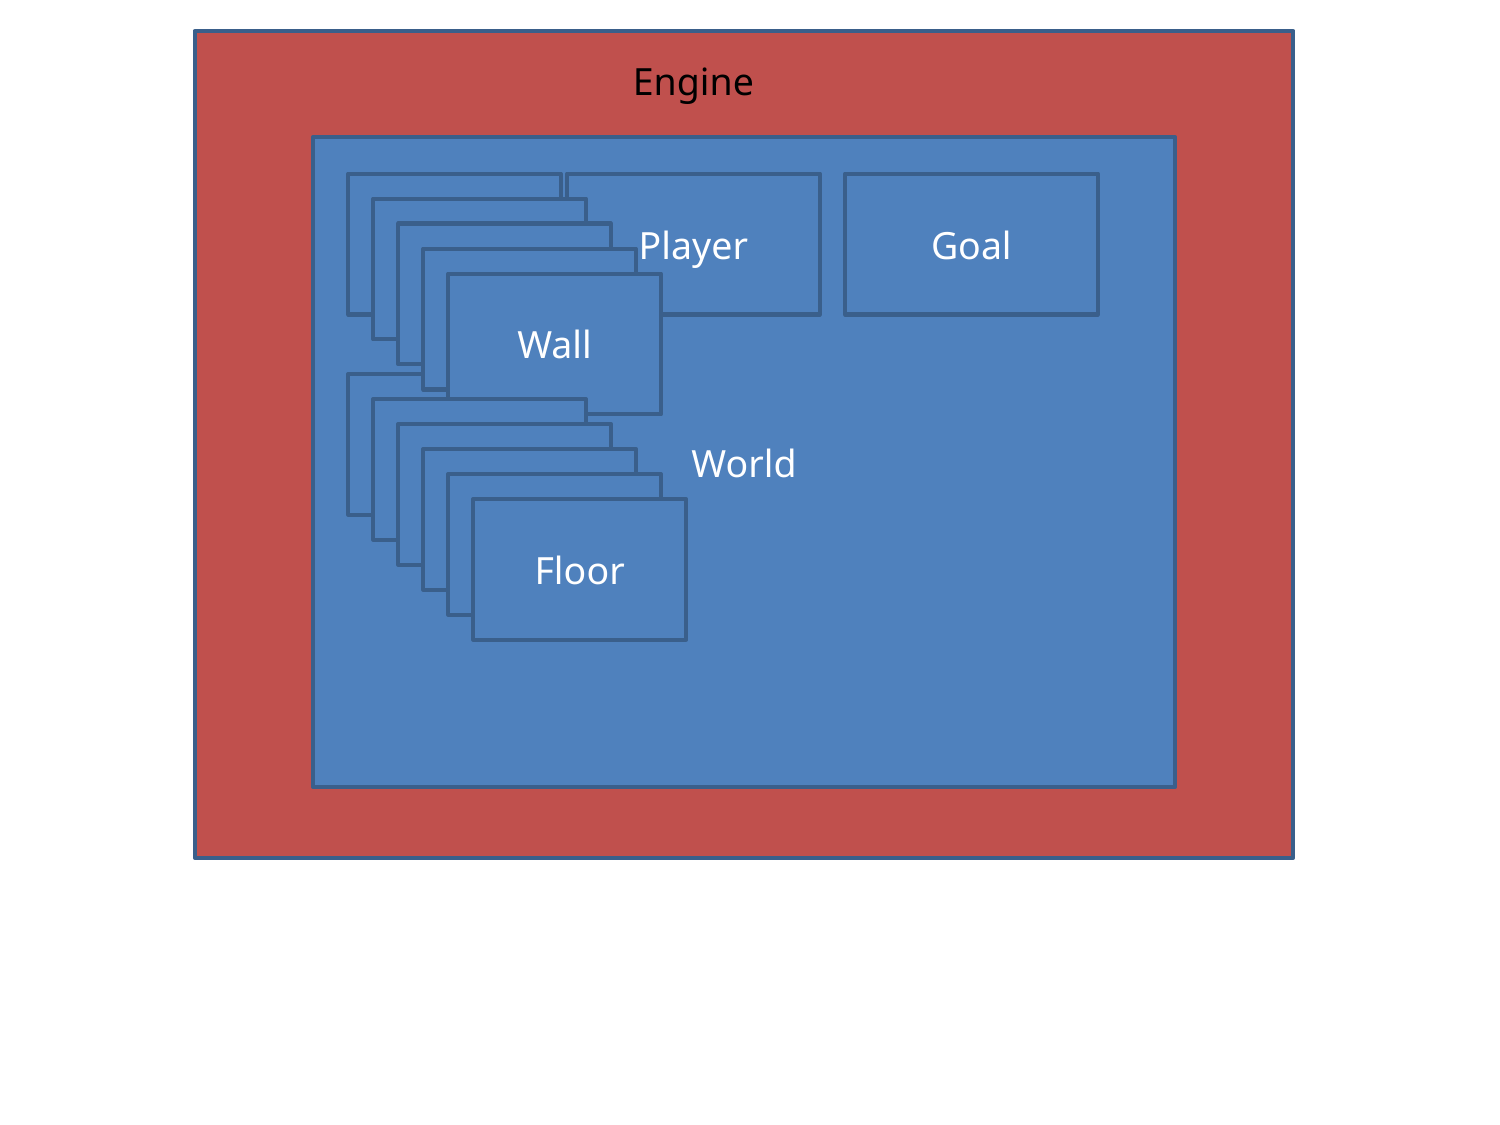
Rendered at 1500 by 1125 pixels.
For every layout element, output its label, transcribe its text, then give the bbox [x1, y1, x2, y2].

text_box Player [565, 172, 822, 317]
text_box World [311, 135, 1177, 789]
text_box Floor [446, 472, 663, 617]
text_box Wall [371, 197, 588, 341]
text_box Floor [421, 447, 638, 592]
text_box Wall [346, 172, 563, 317]
text_box Wall [396, 221, 613, 366]
text_box Goal [843, 172, 1100, 317]
text_box Wall [446, 272, 663, 416]
text_box Floor [346, 372, 446, 517]
text_box Engine [618, 50, 769, 110]
text_box Floor [371, 397, 588, 542]
text_box Floor [471, 497, 688, 642]
text_box Floor [396, 422, 613, 567]
text_box Worldㅂ [193, 29, 1295, 860]
text_box Wall [421, 247, 638, 392]
